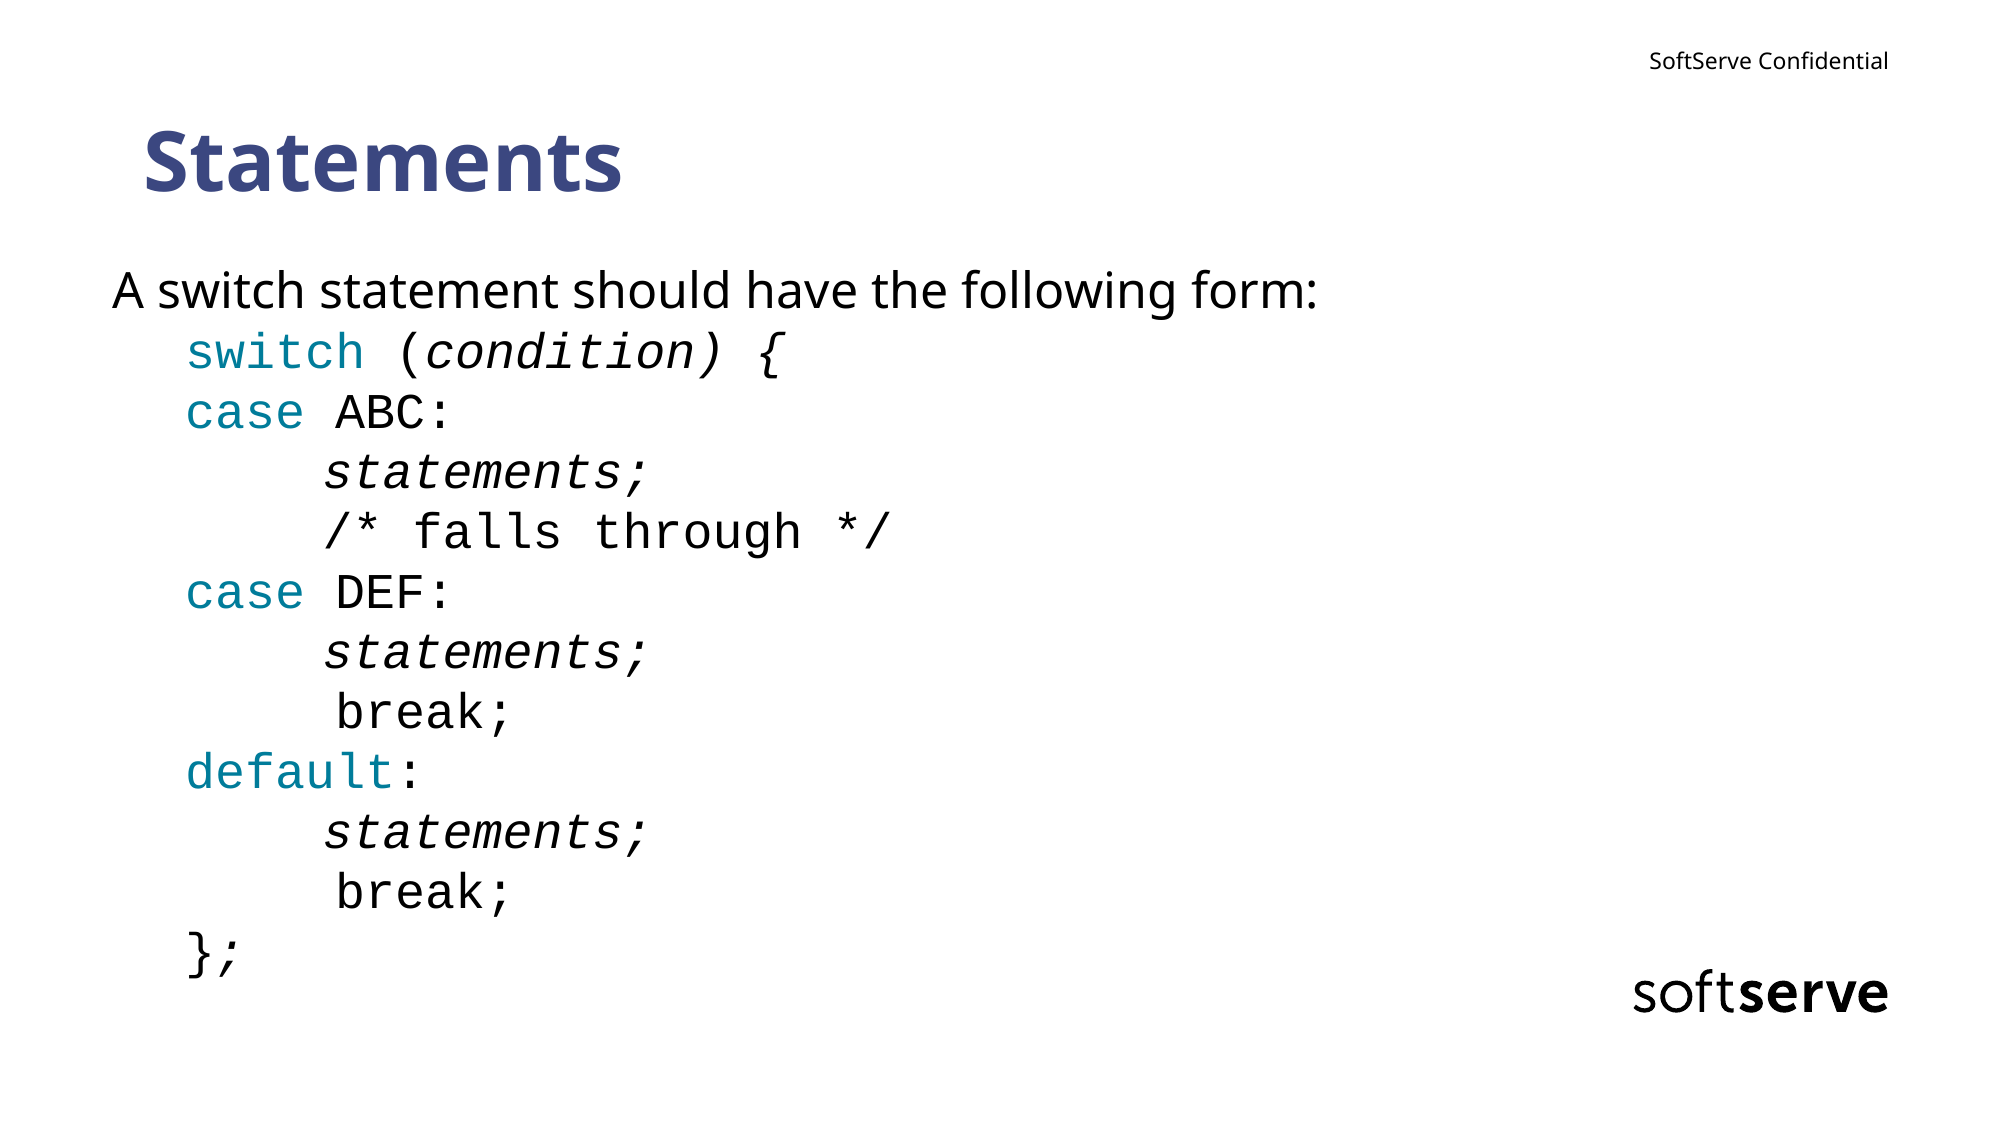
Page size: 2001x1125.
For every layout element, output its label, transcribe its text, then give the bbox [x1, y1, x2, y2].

title Statements [143, 112, 1888, 221]
list A switch statement should have the following form: switch (condition) { case ABC: statements; /* falls through */ case DEF: statements; break; default: statements; break; }; [112, 250, 1923, 963]
